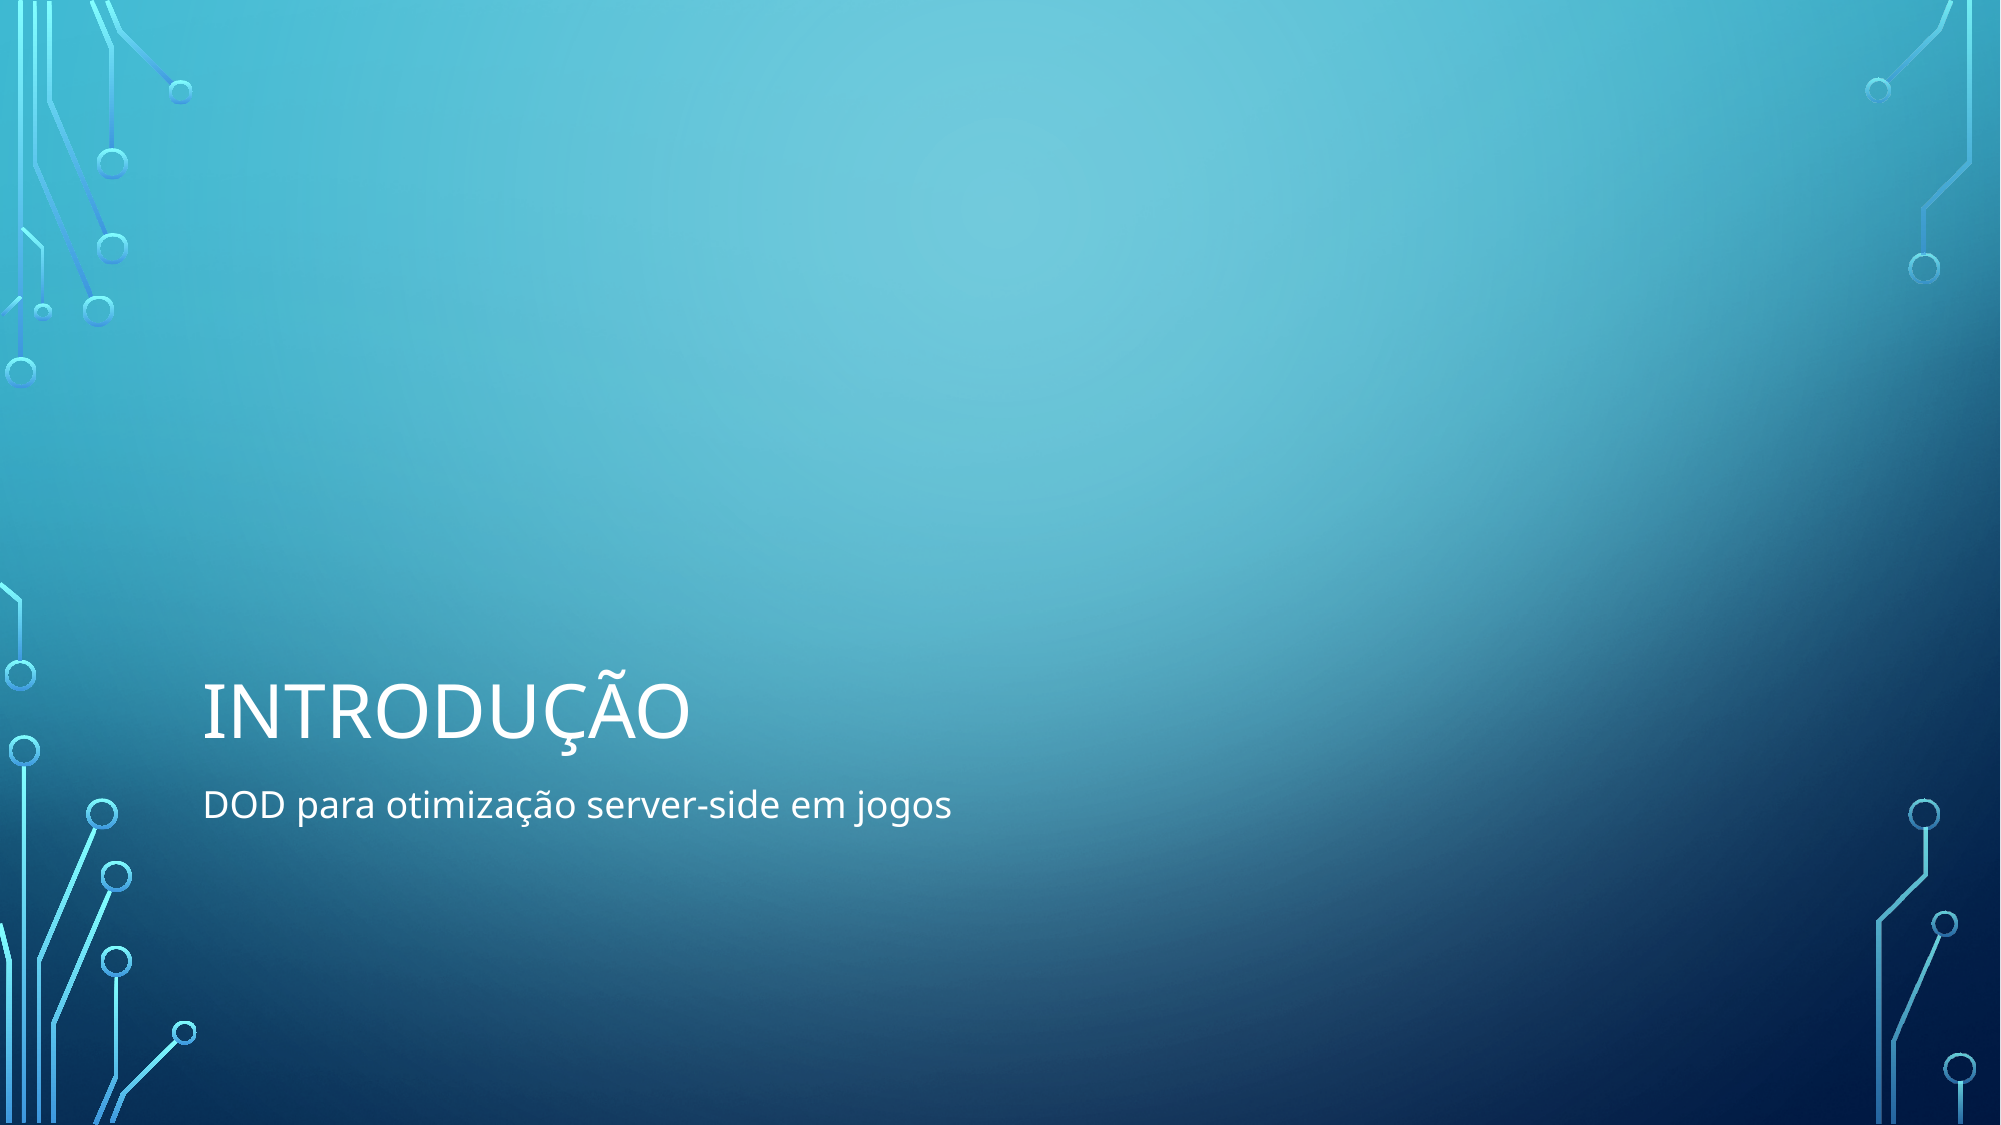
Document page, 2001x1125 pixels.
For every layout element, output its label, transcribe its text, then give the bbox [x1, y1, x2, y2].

list DOD para otimização server-side em jogos [187, 764, 1812, 952]
title Introdução [187, 350, 1813, 763]
